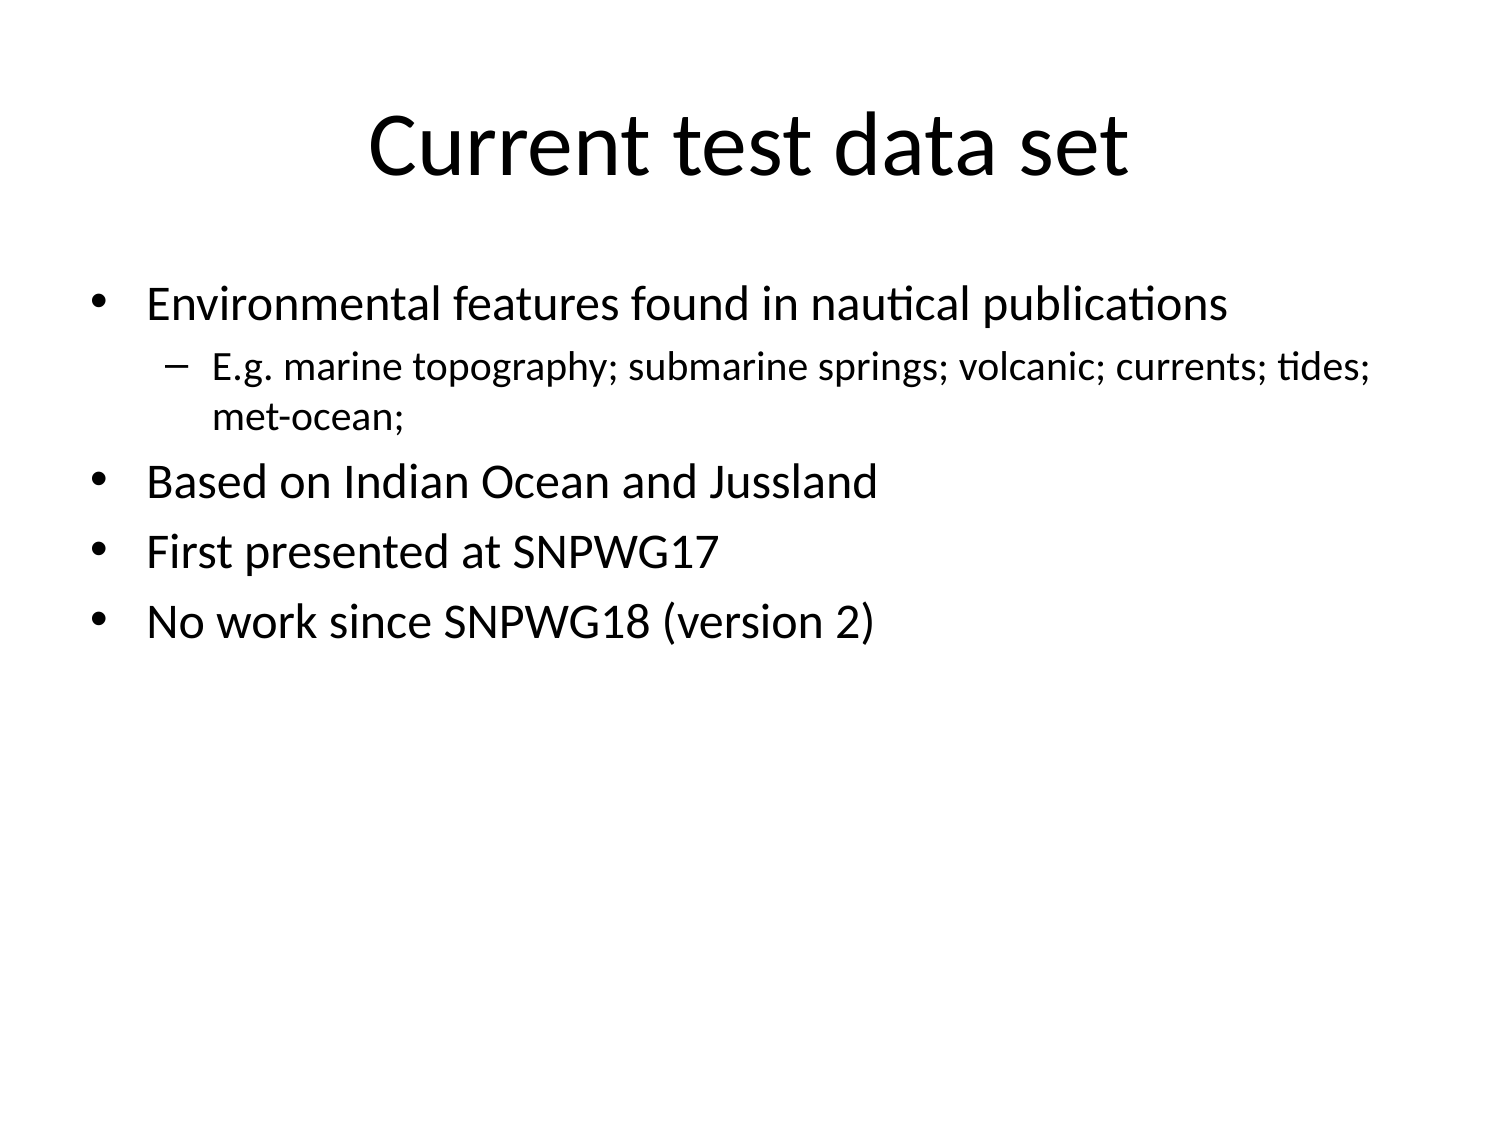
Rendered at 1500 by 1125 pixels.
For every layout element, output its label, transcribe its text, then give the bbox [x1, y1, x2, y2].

title Current test data set [75, 45, 1425, 233]
list Environmental features found in nautical publications E.g. marine topography; submarine springs; volcanic; currents; tides; met-ocean; Based on Indian Ocean and Jussland First presented at SNPWG17 No work since SNPWG18 (version 2) [75, 262, 1425, 1005]
